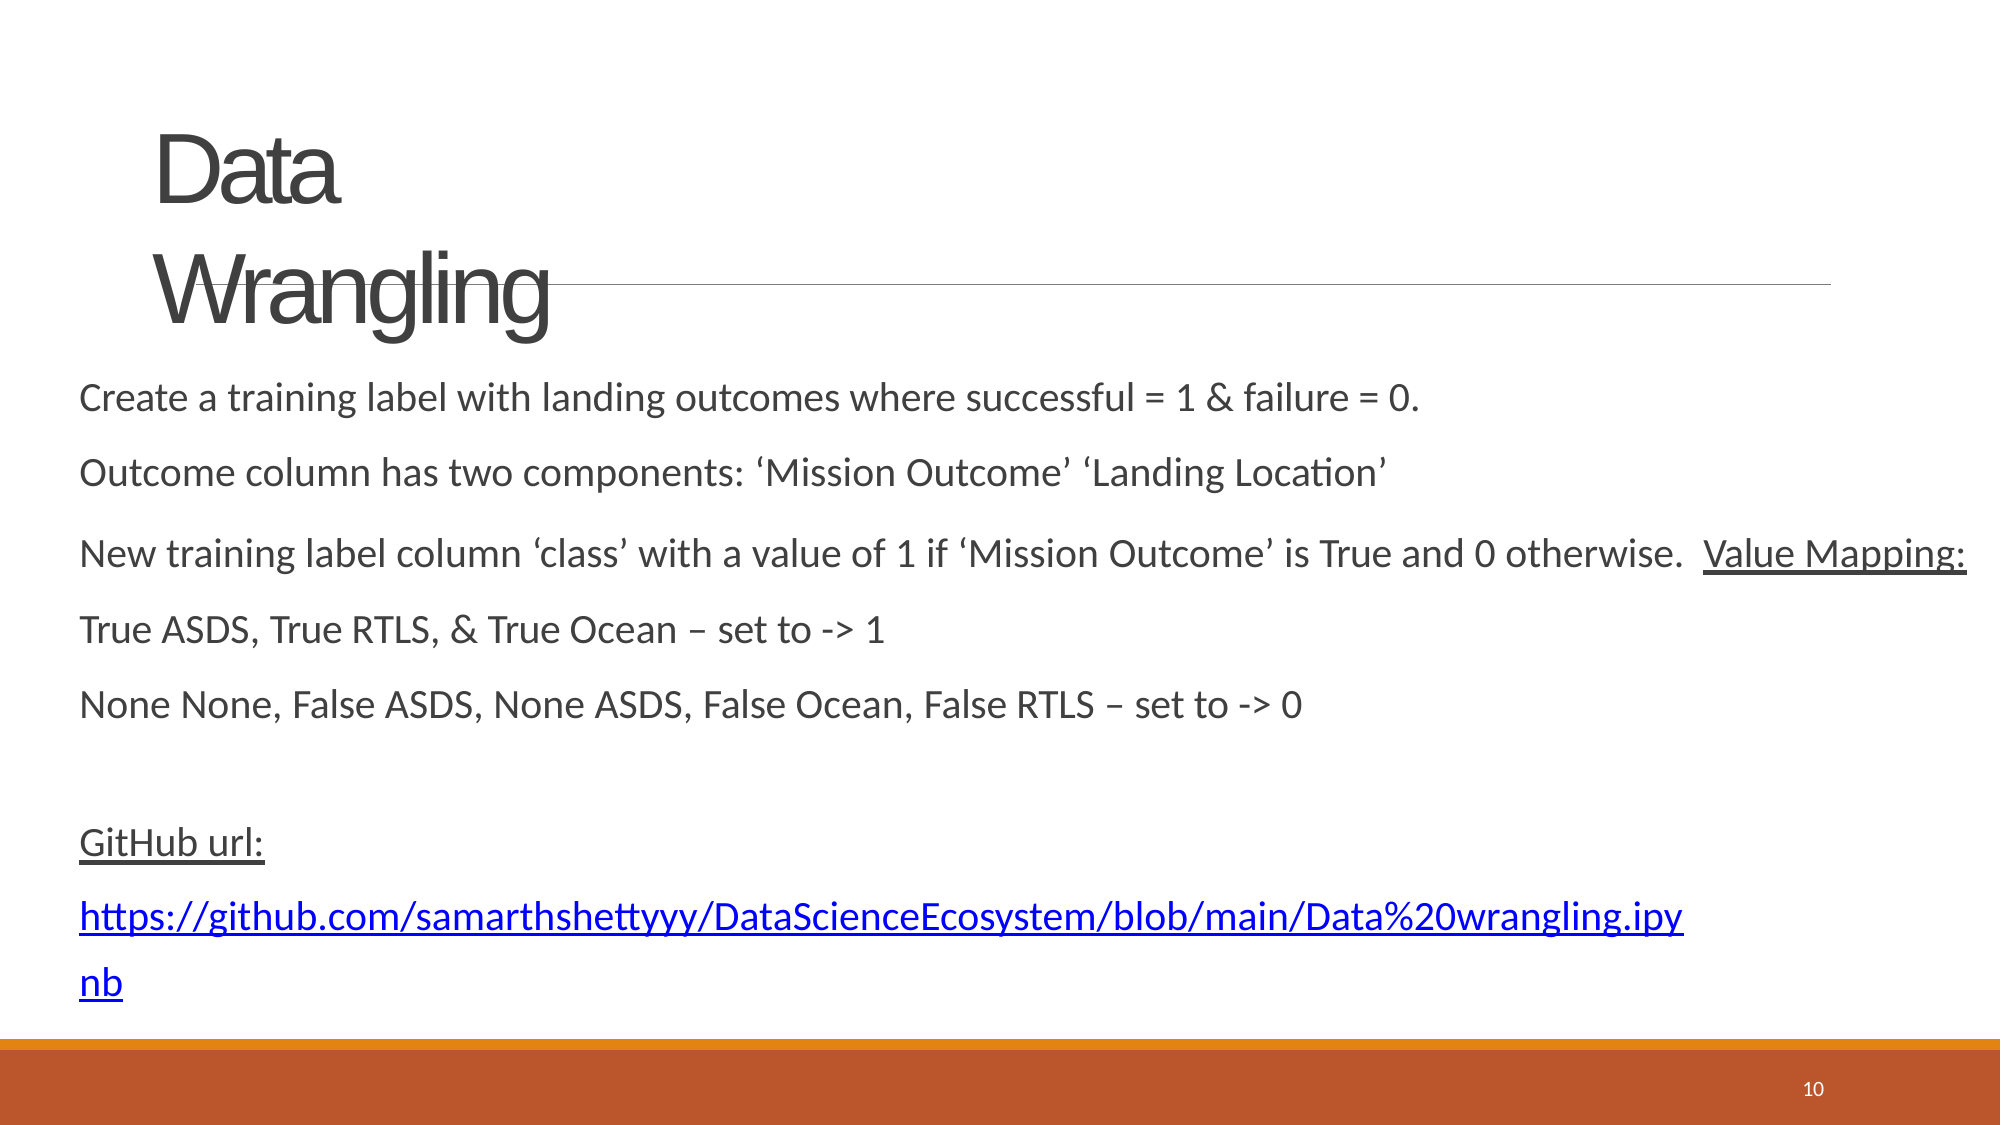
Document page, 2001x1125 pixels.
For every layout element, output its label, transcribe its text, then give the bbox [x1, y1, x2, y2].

slide_number 10 [1795, 1077, 1831, 1125]
title Data Wrangling [150, 101, 756, 343]
list Create a training label with landing outcomes where successful = 1 & failure = 0. Outcome column has two components: ‘Mission Outcome’ ‘Landing Location’ New training label column ‘class’ with a value of 1 if ‘Mission Outcome’ is True and 0 otherwise. Value Mapping: True ASDS, True RTLS, & True Ocean – set to -> 1 None None, False ASDS, None ASDS, False Ocean, False RTLS – set to -> 0 GitHub url: https://github.com/samarthshettyyy/DataScienceEcosystem/blob/main/Data%20wrangling.ipynb [76, 343, 2000, 1013]
